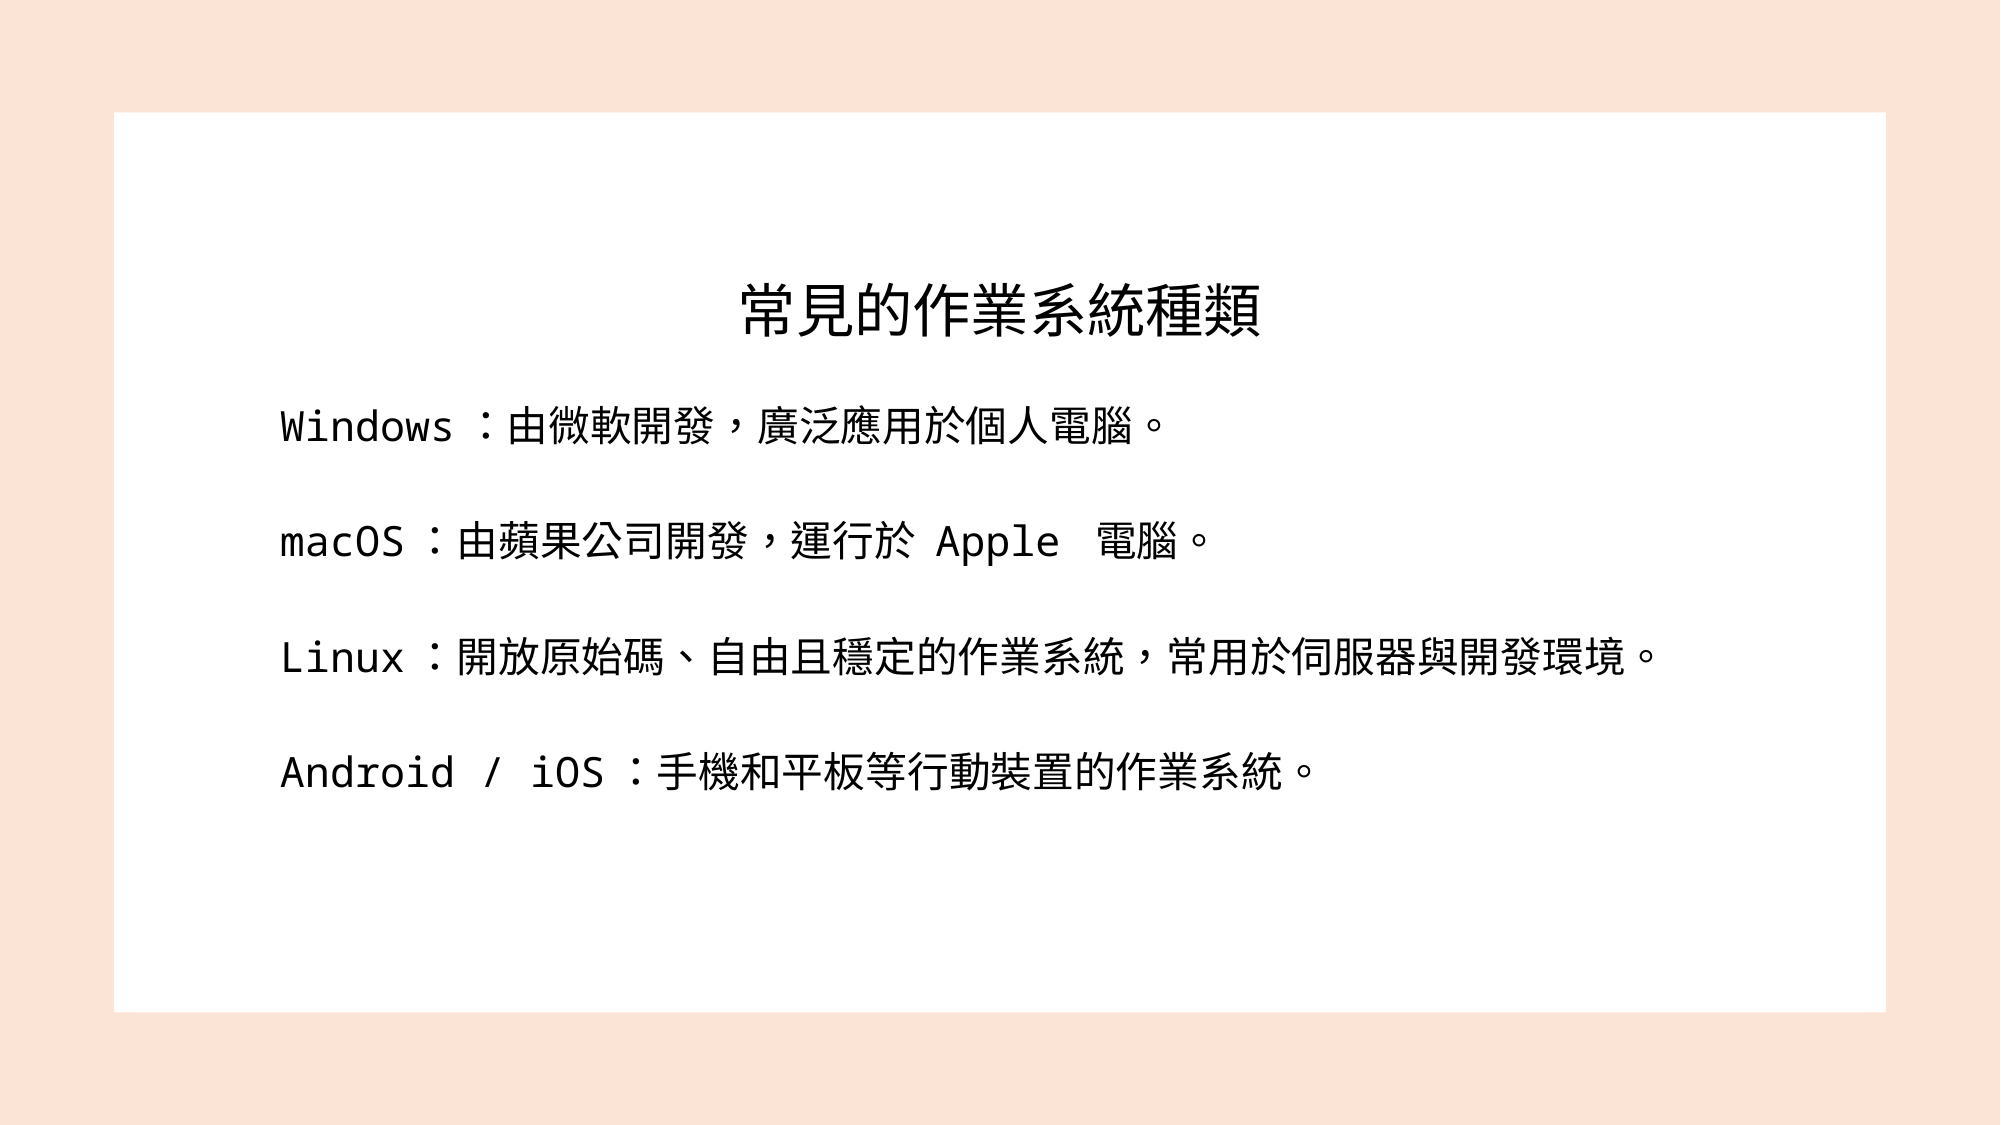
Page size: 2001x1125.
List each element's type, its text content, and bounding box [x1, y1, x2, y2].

text_box [113, 111, 1887, 1014]
text_box [0, 0, 2000, 1125]
title 常見的作業系統種類 [265, 206, 1735, 353]
subtitle Windows：由微軟開發，廣泛應用於個人電腦。 macOS：由蘋果公司開發，運行於 Apple 電腦。 Linux：開放原始碼、自由且穩定的作業系統，常用於伺服器與開發環境。 Android / iOS：手機和平板等行動裝置的作業系統。 [265, 398, 1735, 919]
